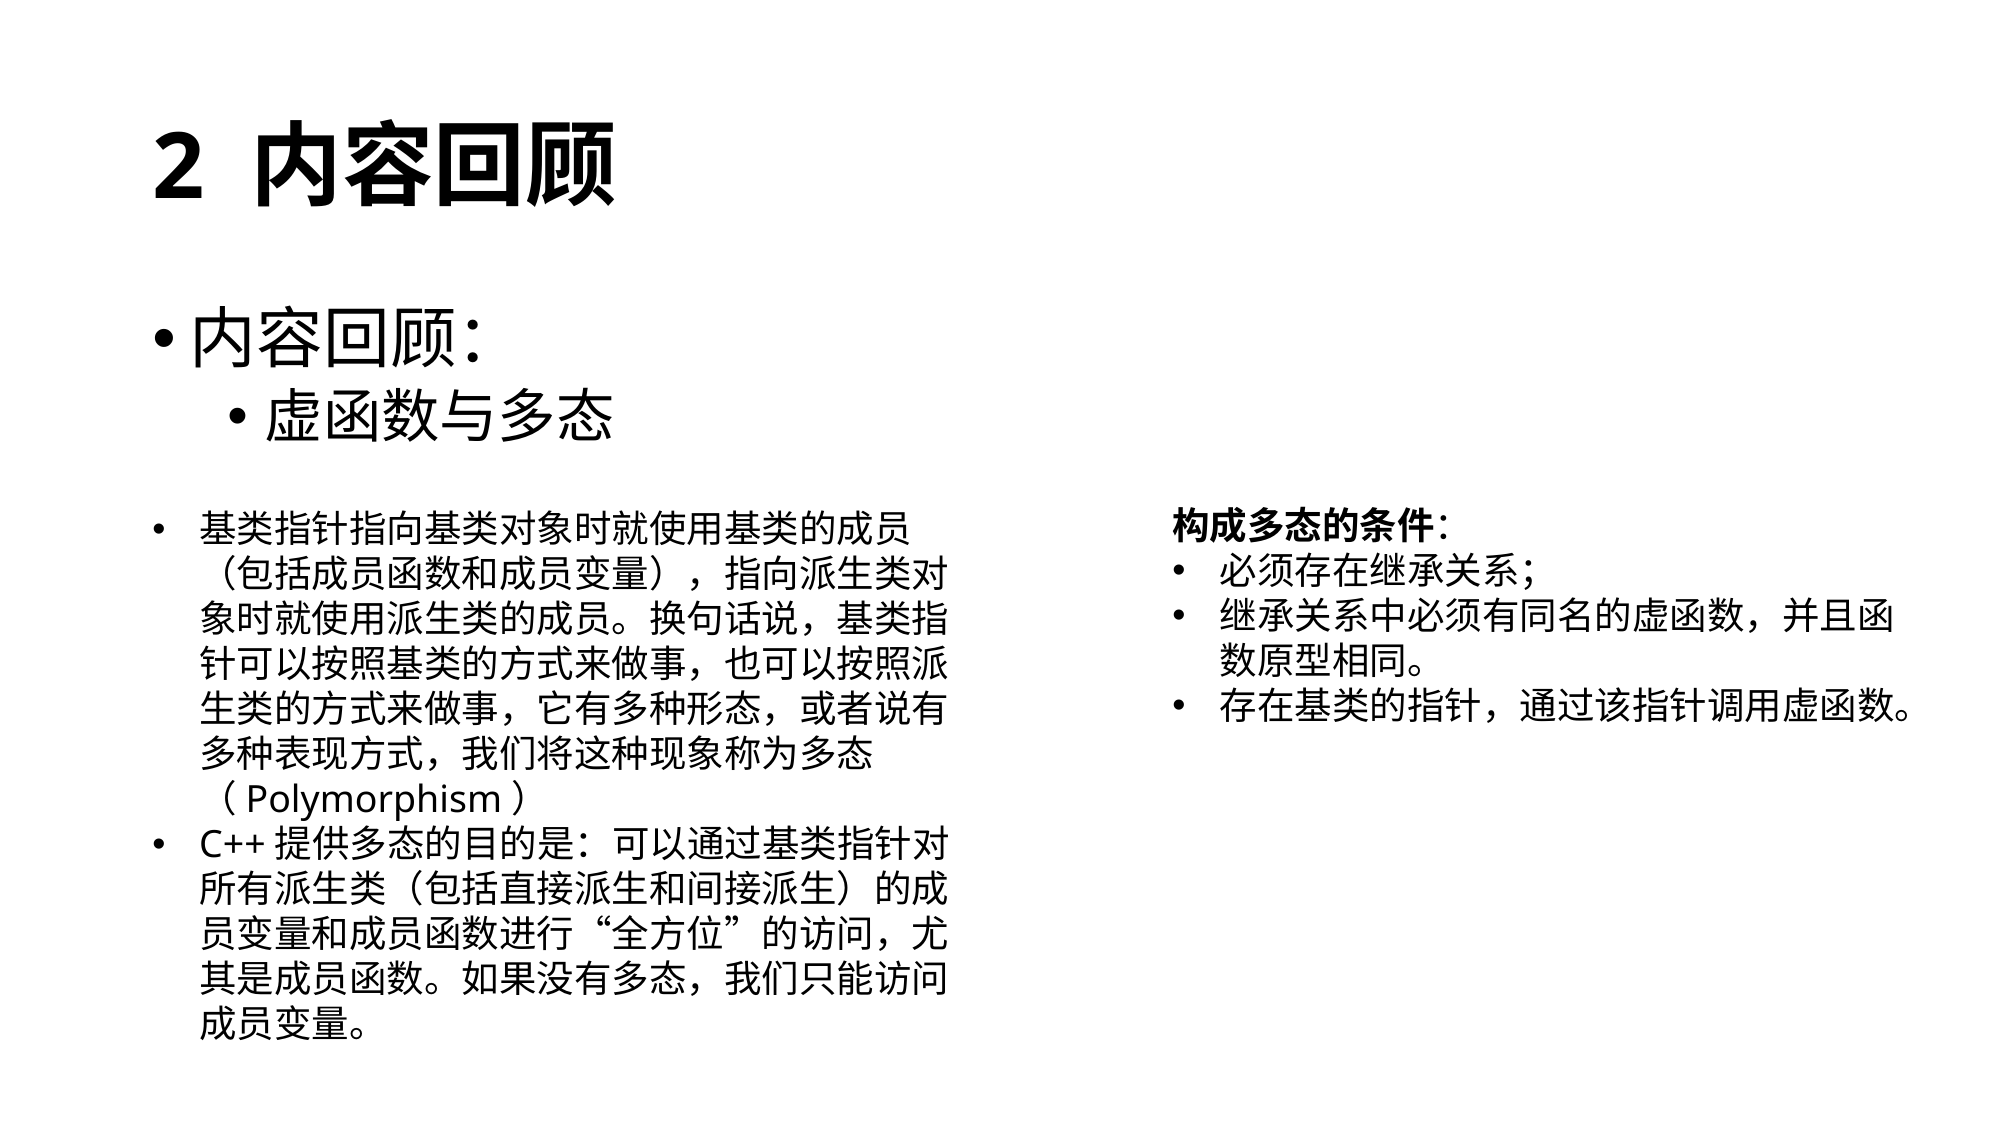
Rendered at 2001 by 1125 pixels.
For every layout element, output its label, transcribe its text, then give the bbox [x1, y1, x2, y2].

title 2 内容回顾 [137, 59, 1863, 278]
list 内容回顾： 虚函数与多态 [137, 297, 778, 471]
text_box 基类指针指向基类对象时就使用基类的成员（包括成员函数和成员变量），指向派生类对象时就使用派生类的成员。换句话说，基类指针可以按照基类的方式来做事，也可以按照派生类的方式来做事，它有多种形态，或者说有多种表现方式，我们将这种现象称为多态（Polymorphism） C++提供多态的目的是：可以通过基类指针对所有派生类（包括直接派生和间接派生）的成员变量和成员函数进行“全方位”的访问，尤其是成员函数。如果没有多态，我们只能访问成员变量。 [137, 498, 1000, 1053]
text_box 构成多态的条件： 必须存在继承关系； 继承关系中必须有同名的虚函数，并且函数原型相同。 存在基类的指针，通过该指针调用虚函数。 [1157, 494, 1931, 735]
